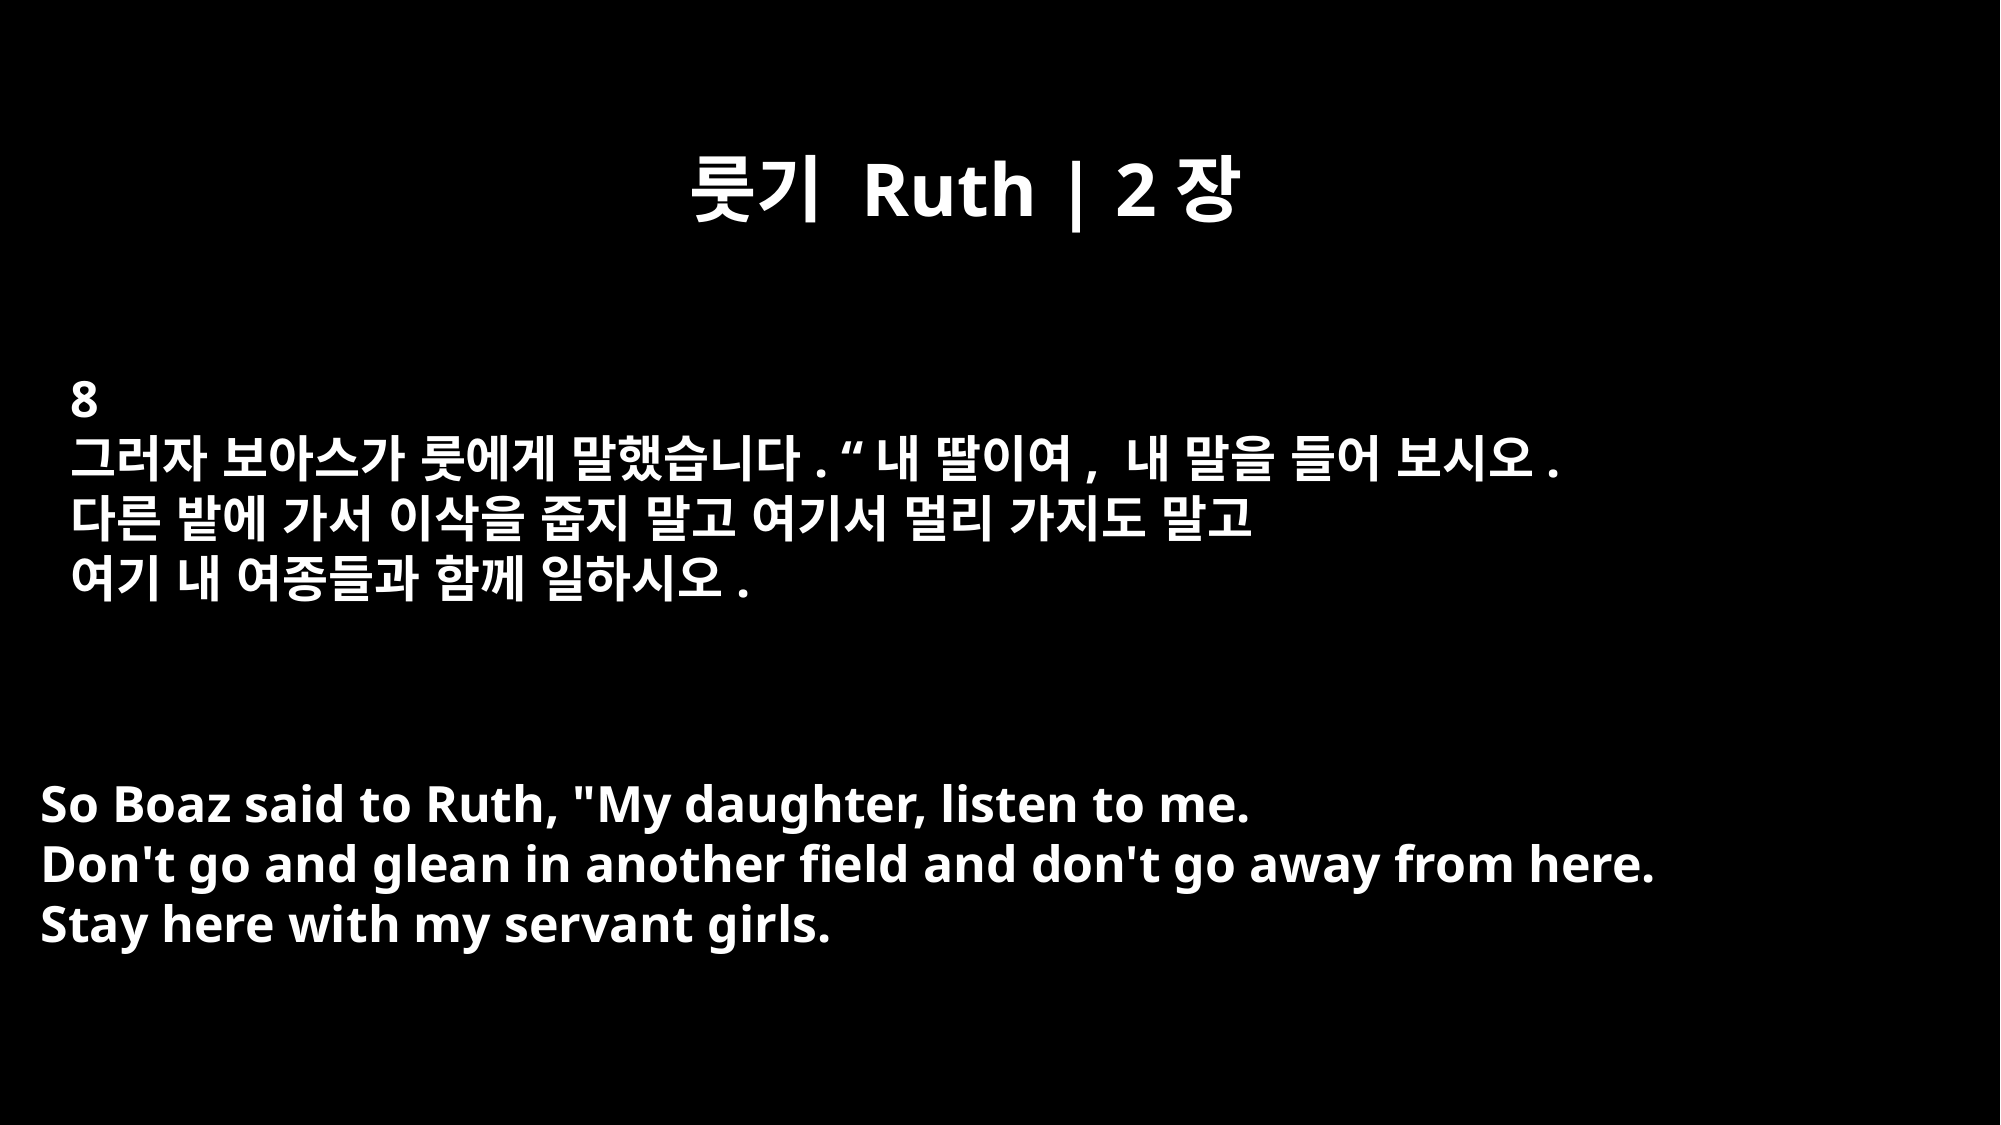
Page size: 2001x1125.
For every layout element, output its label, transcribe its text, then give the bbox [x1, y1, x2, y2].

text_box 8 그러자 보아스가 룻에게 말했습니다. “내 딸이여, 내 말을 들어 보시오. 다른 밭에 가서 이삭을 줍지 말고 여기서 멀리 가지도 말고 여기 내 여종들과 함께 일하시오. [55, 359, 1576, 615]
text_box 룻기 Ruth | 2장 [674, 136, 1258, 239]
text_box So Boaz said to Ruth, "My daughter, listen to me. Don't go and glean in another field and don't go away from here. Stay here with my servant girls. [26, 764, 1672, 960]
